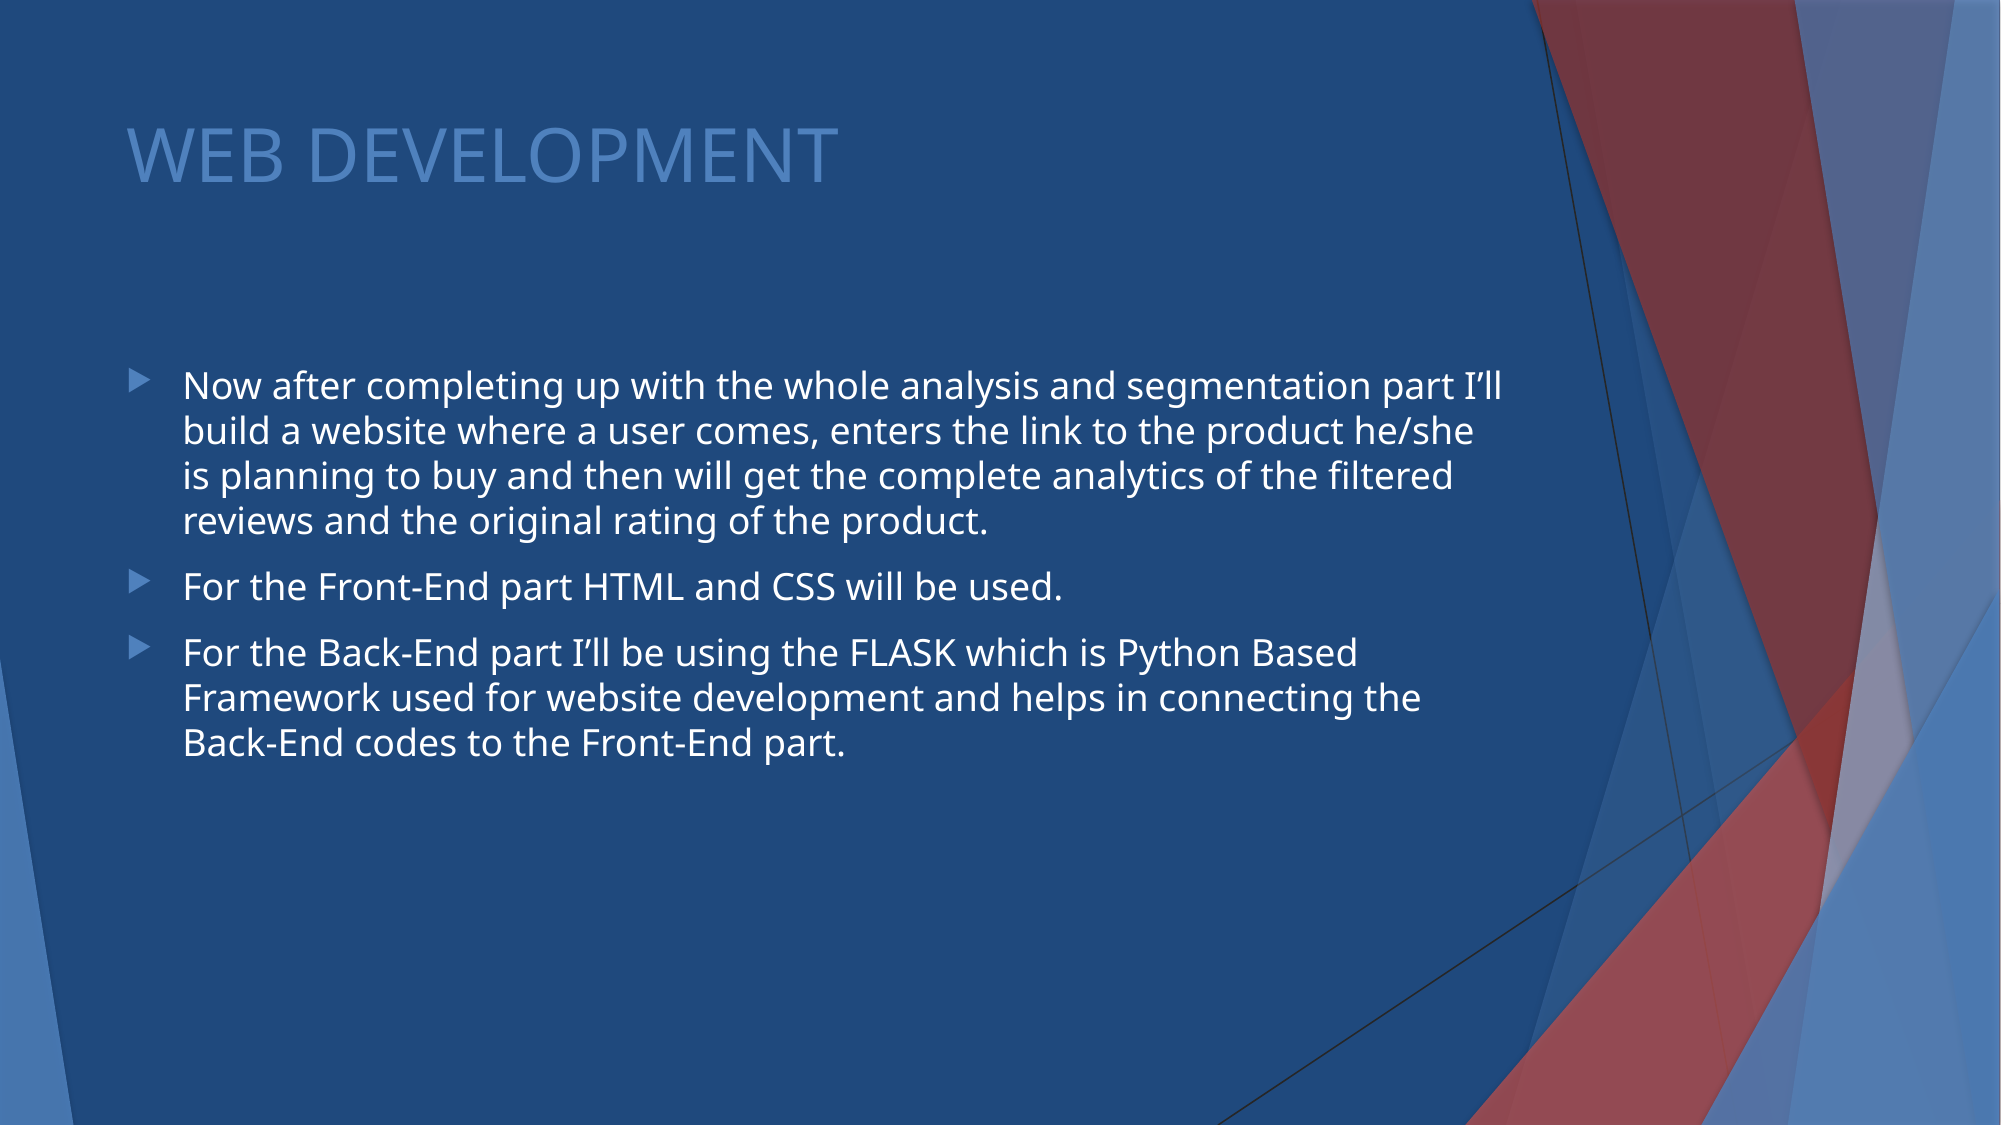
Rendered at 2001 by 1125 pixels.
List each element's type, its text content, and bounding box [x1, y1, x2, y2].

list Now after completing up with the whole analysis and segmentation part I’ll build a website where a user comes, enters the link to the product he/she is planning to buy and then will get the complete analytics of the filtered reviews and the original rating of the product. For the Front-End part HTML and CSS will be used. For the Back-End part I’ll be using the FLASK which is Python Based Framework used for website development and helps in connecting the Back-End codes to the Front-End part. [111, 354, 1522, 992]
title WEB DEVELOPMENT [111, 99, 1522, 317]
